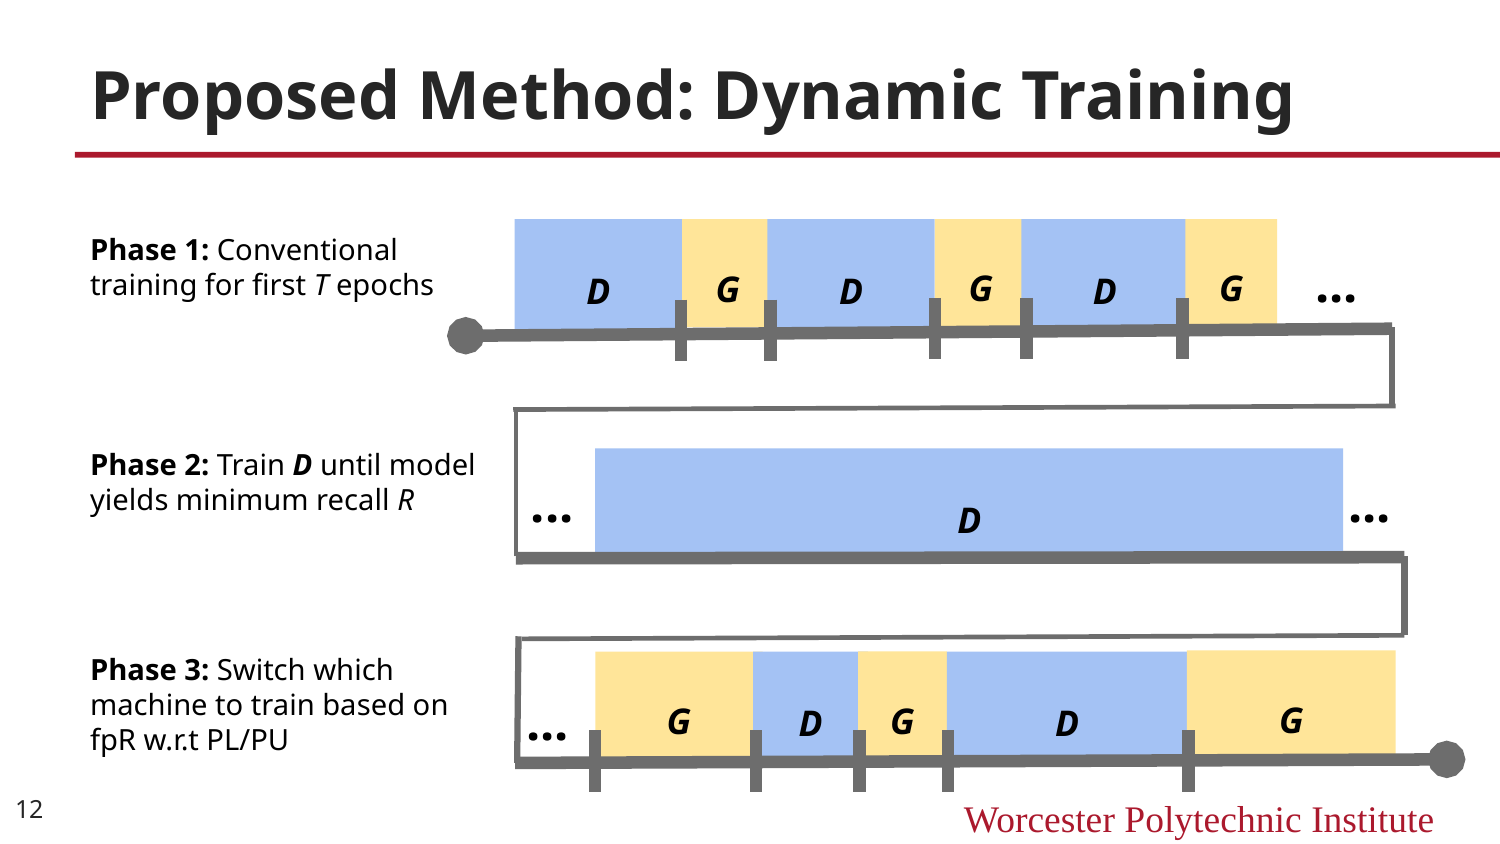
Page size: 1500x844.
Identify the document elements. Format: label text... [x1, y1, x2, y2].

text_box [74, 215, 1393, 326]
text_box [74, 326, 1426, 555]
title Proposed Method: Dynamic Training [75, 42, 1500, 141]
slide_number ‹#› [0, 785, 75, 835]
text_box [74, 556, 1447, 793]
